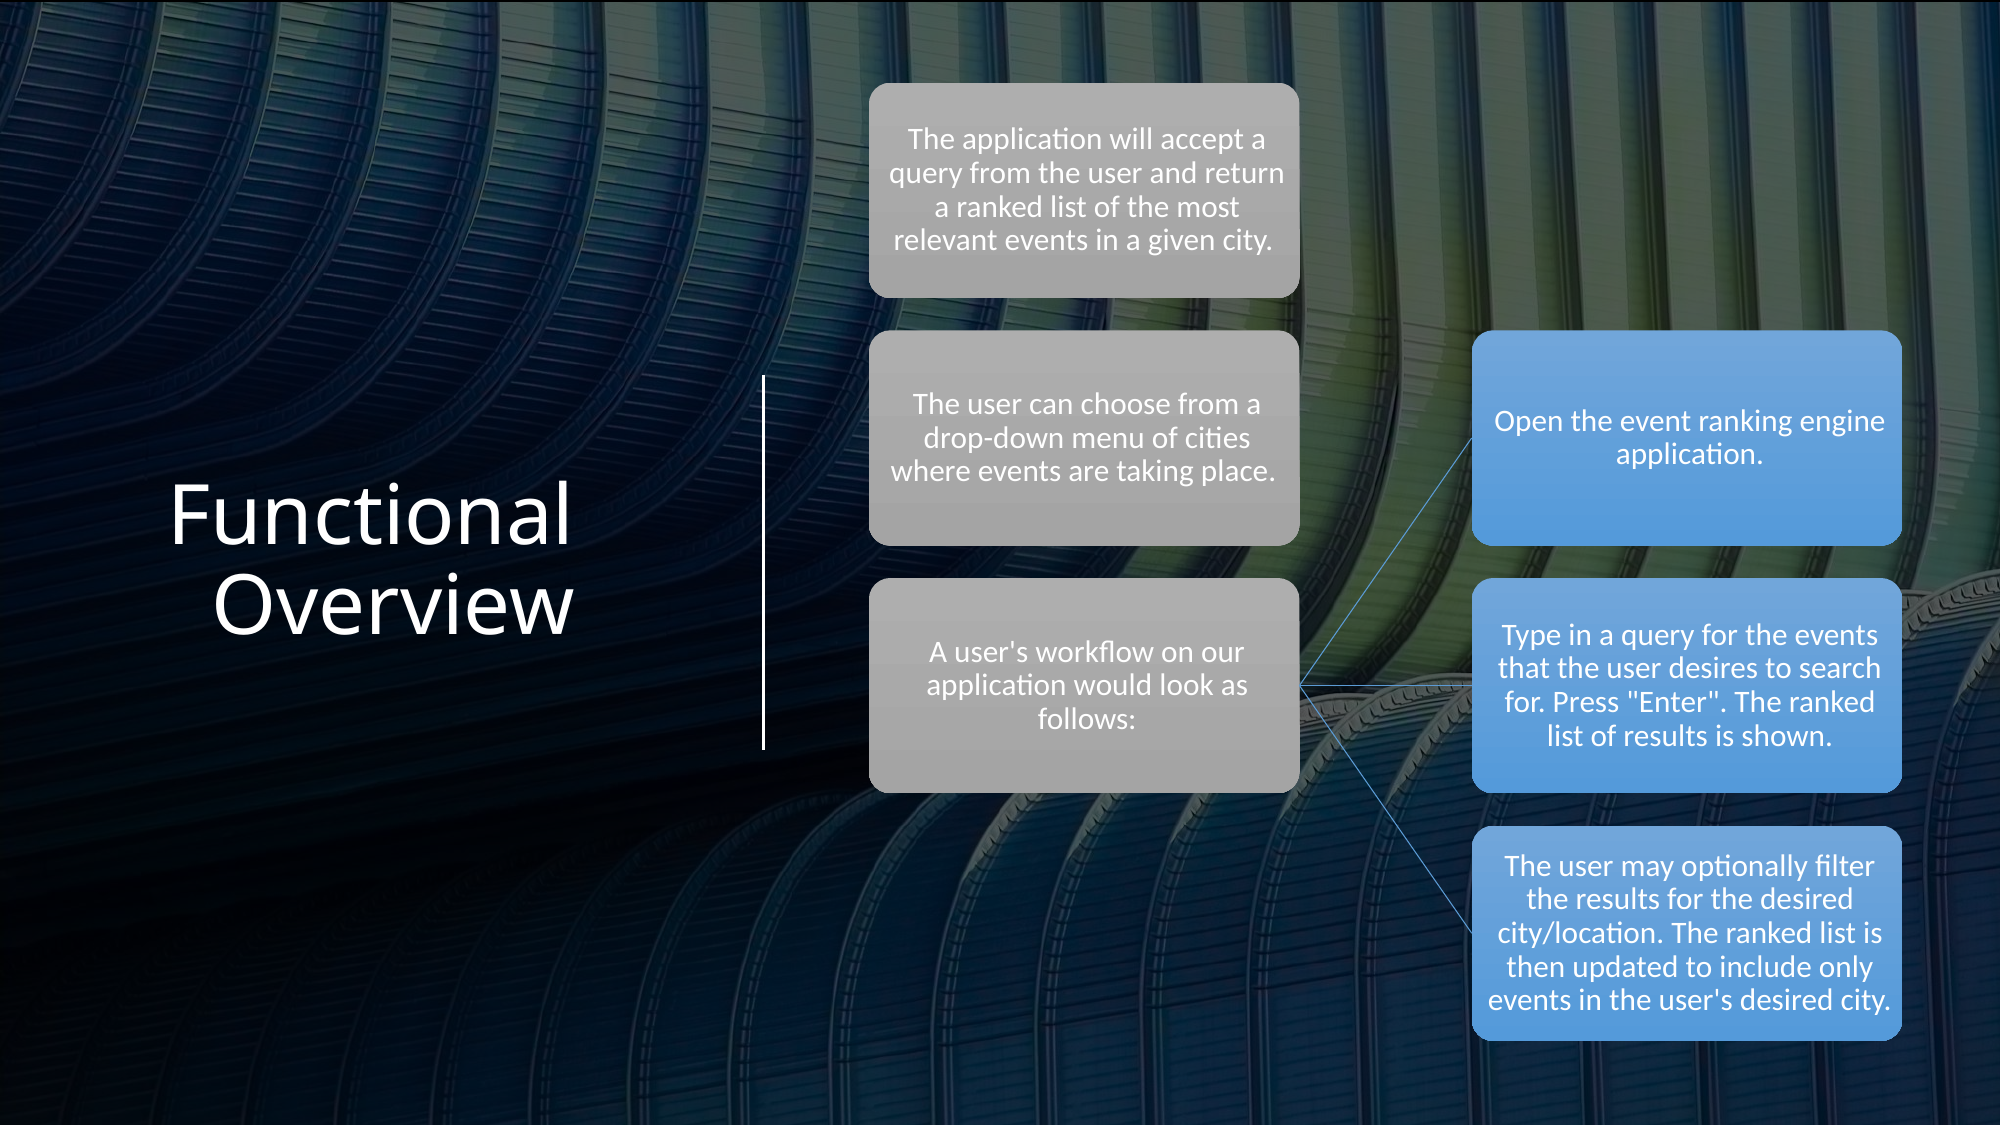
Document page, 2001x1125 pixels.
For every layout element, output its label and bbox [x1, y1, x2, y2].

list [804, 82, 1967, 1042]
picture [0, 2, 2000, 1125]
